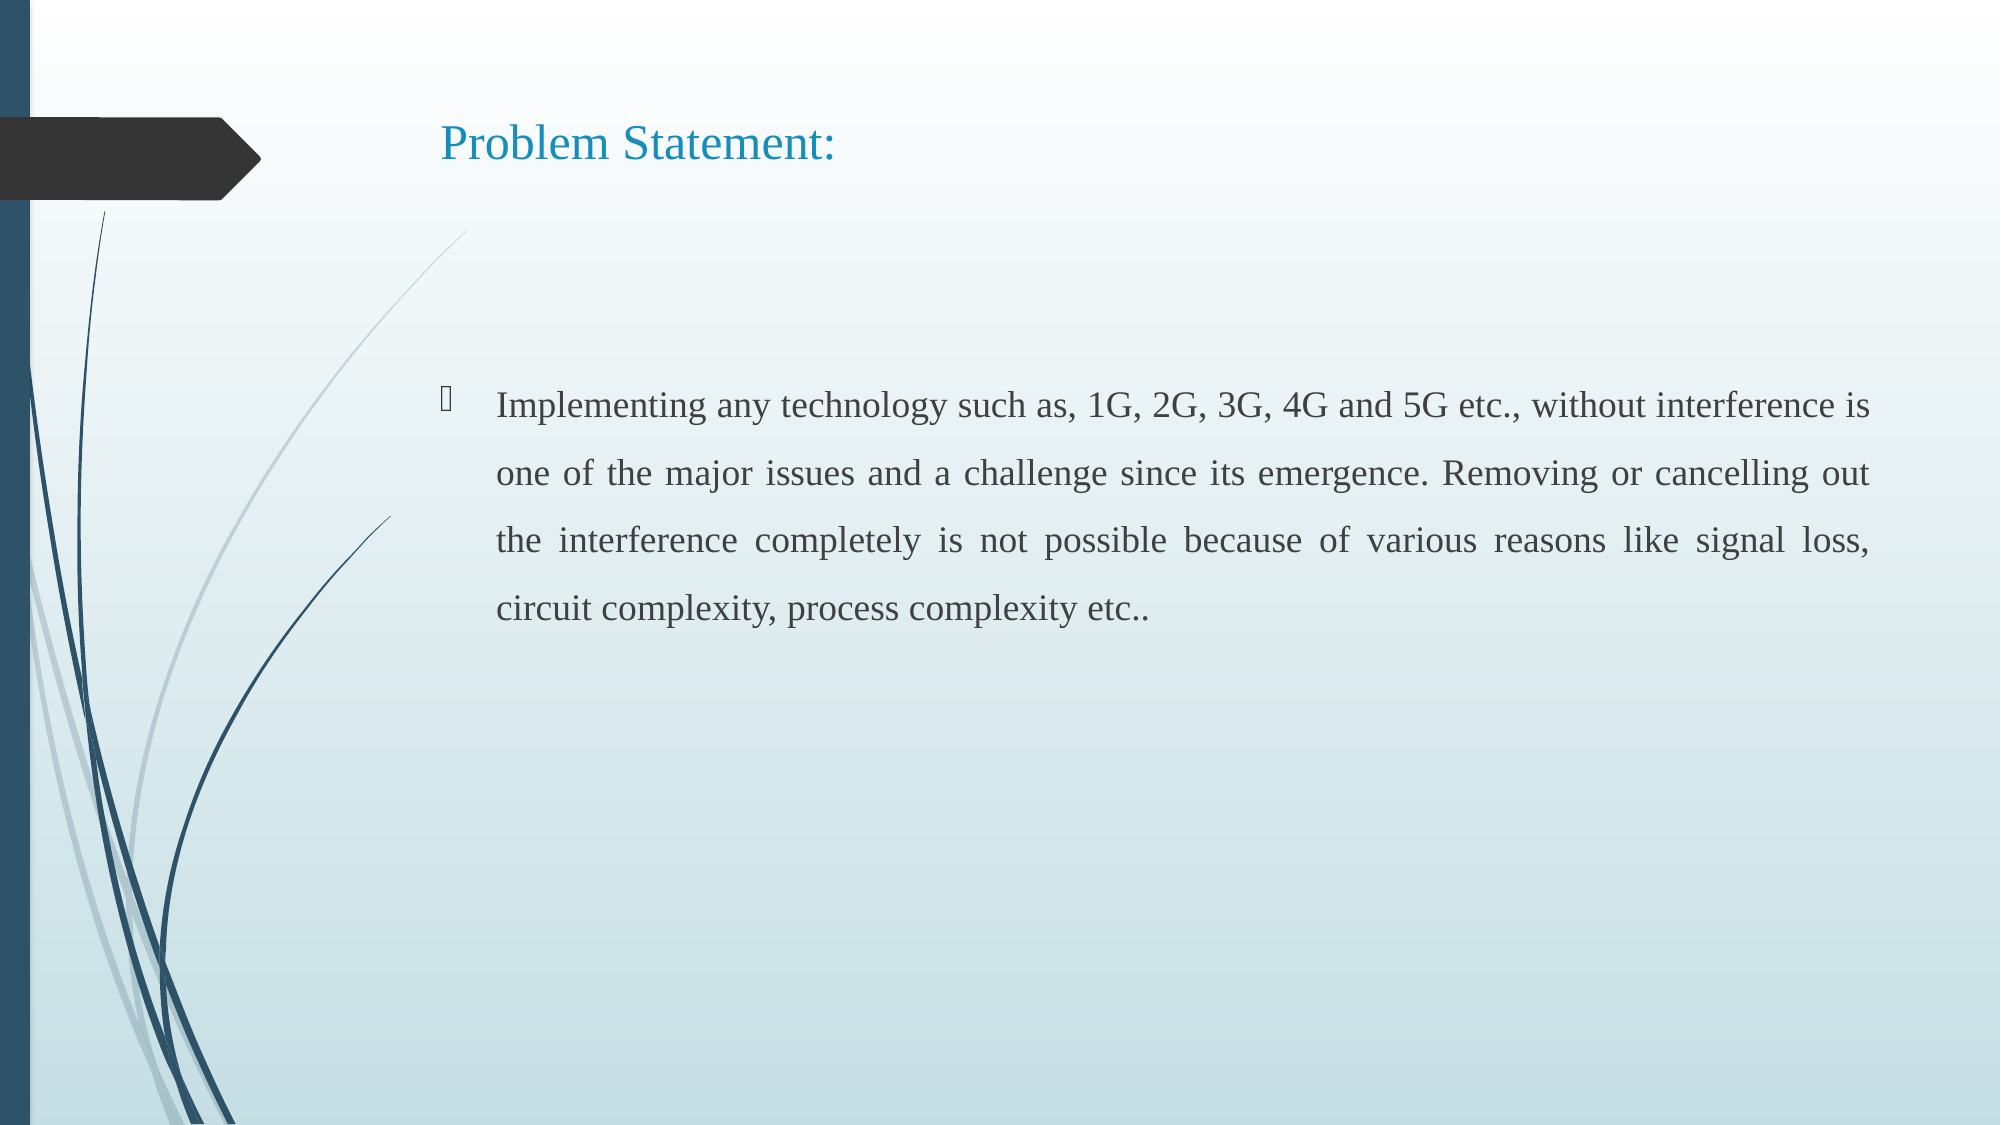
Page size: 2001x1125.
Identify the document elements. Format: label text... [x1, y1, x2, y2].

list Implementing any technology such as, 1G, 2G, 3G, 4G and 5G etc., without interference is one of the major issues and a challenge since its emergence. Removing or cancelling out the interference completely is not possible because of various reasons like signal loss, circuit complexity, process complexity etc.. [424, 350, 1888, 970]
title Problem Statement: [425, 102, 1888, 313]
